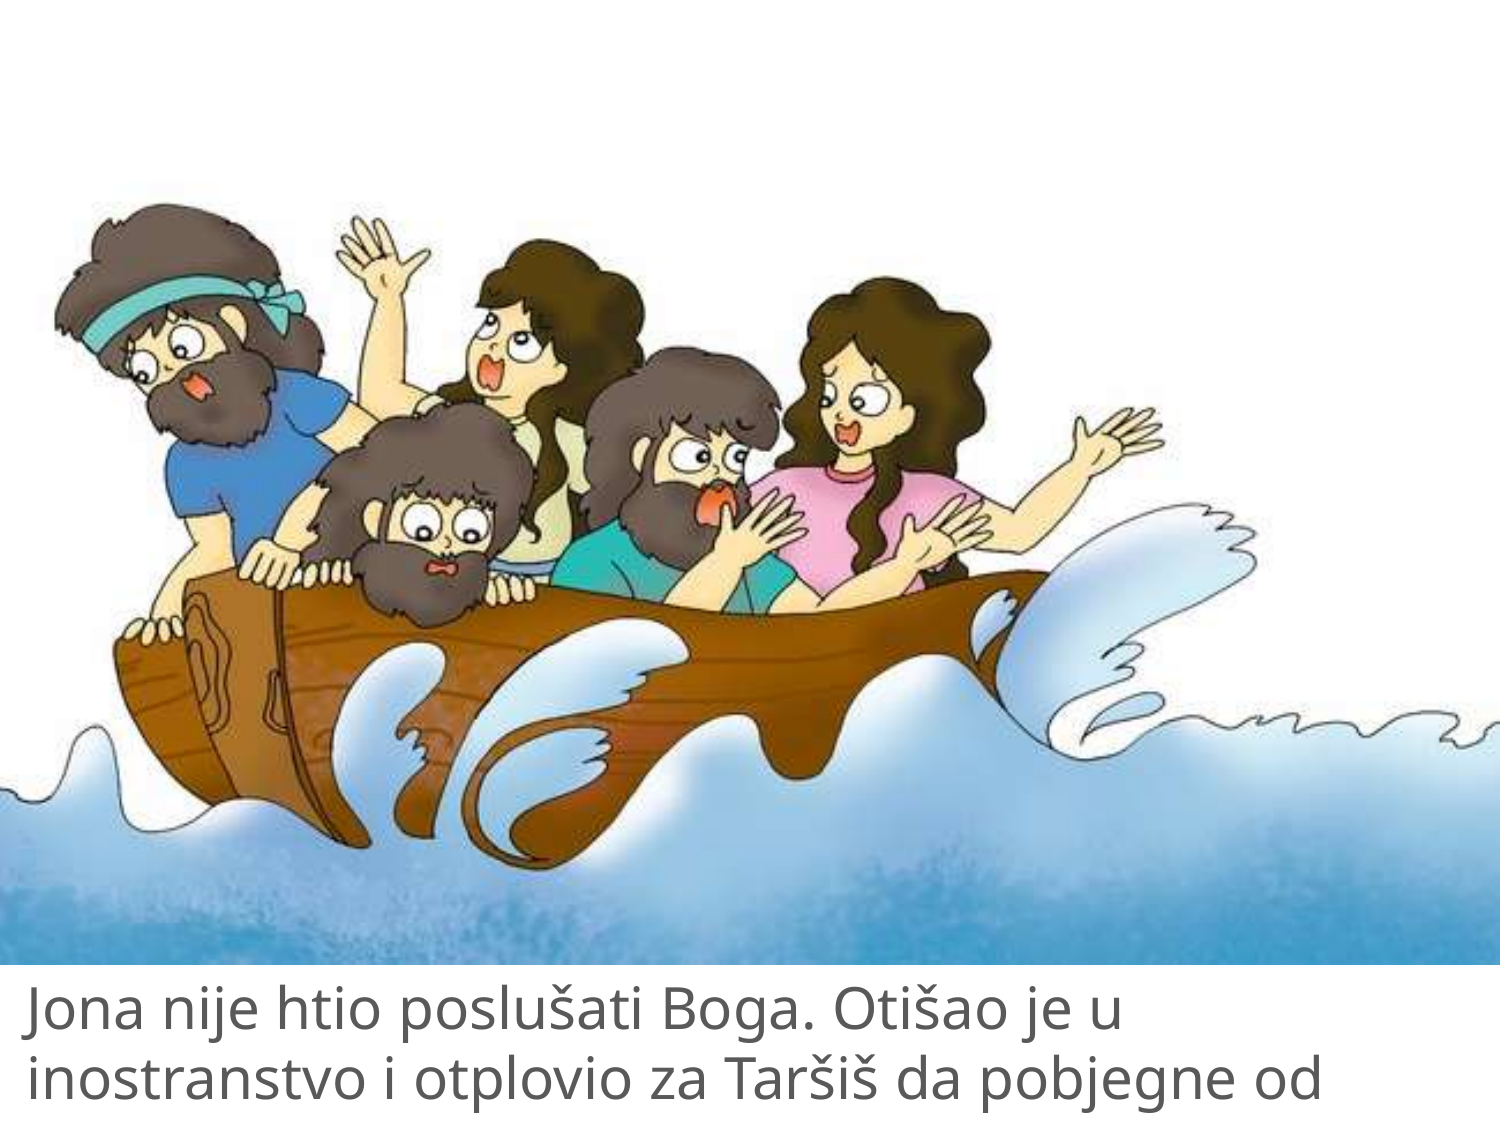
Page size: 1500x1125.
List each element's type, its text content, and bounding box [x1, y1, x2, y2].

picture [0, 0, 1500, 965]
text_box Jona nije htio poslušati Boga. Otišao je u inostranstvo i otplovio za Taršiš da pobjegne od Boga. [11, 973, 1483, 1125]
